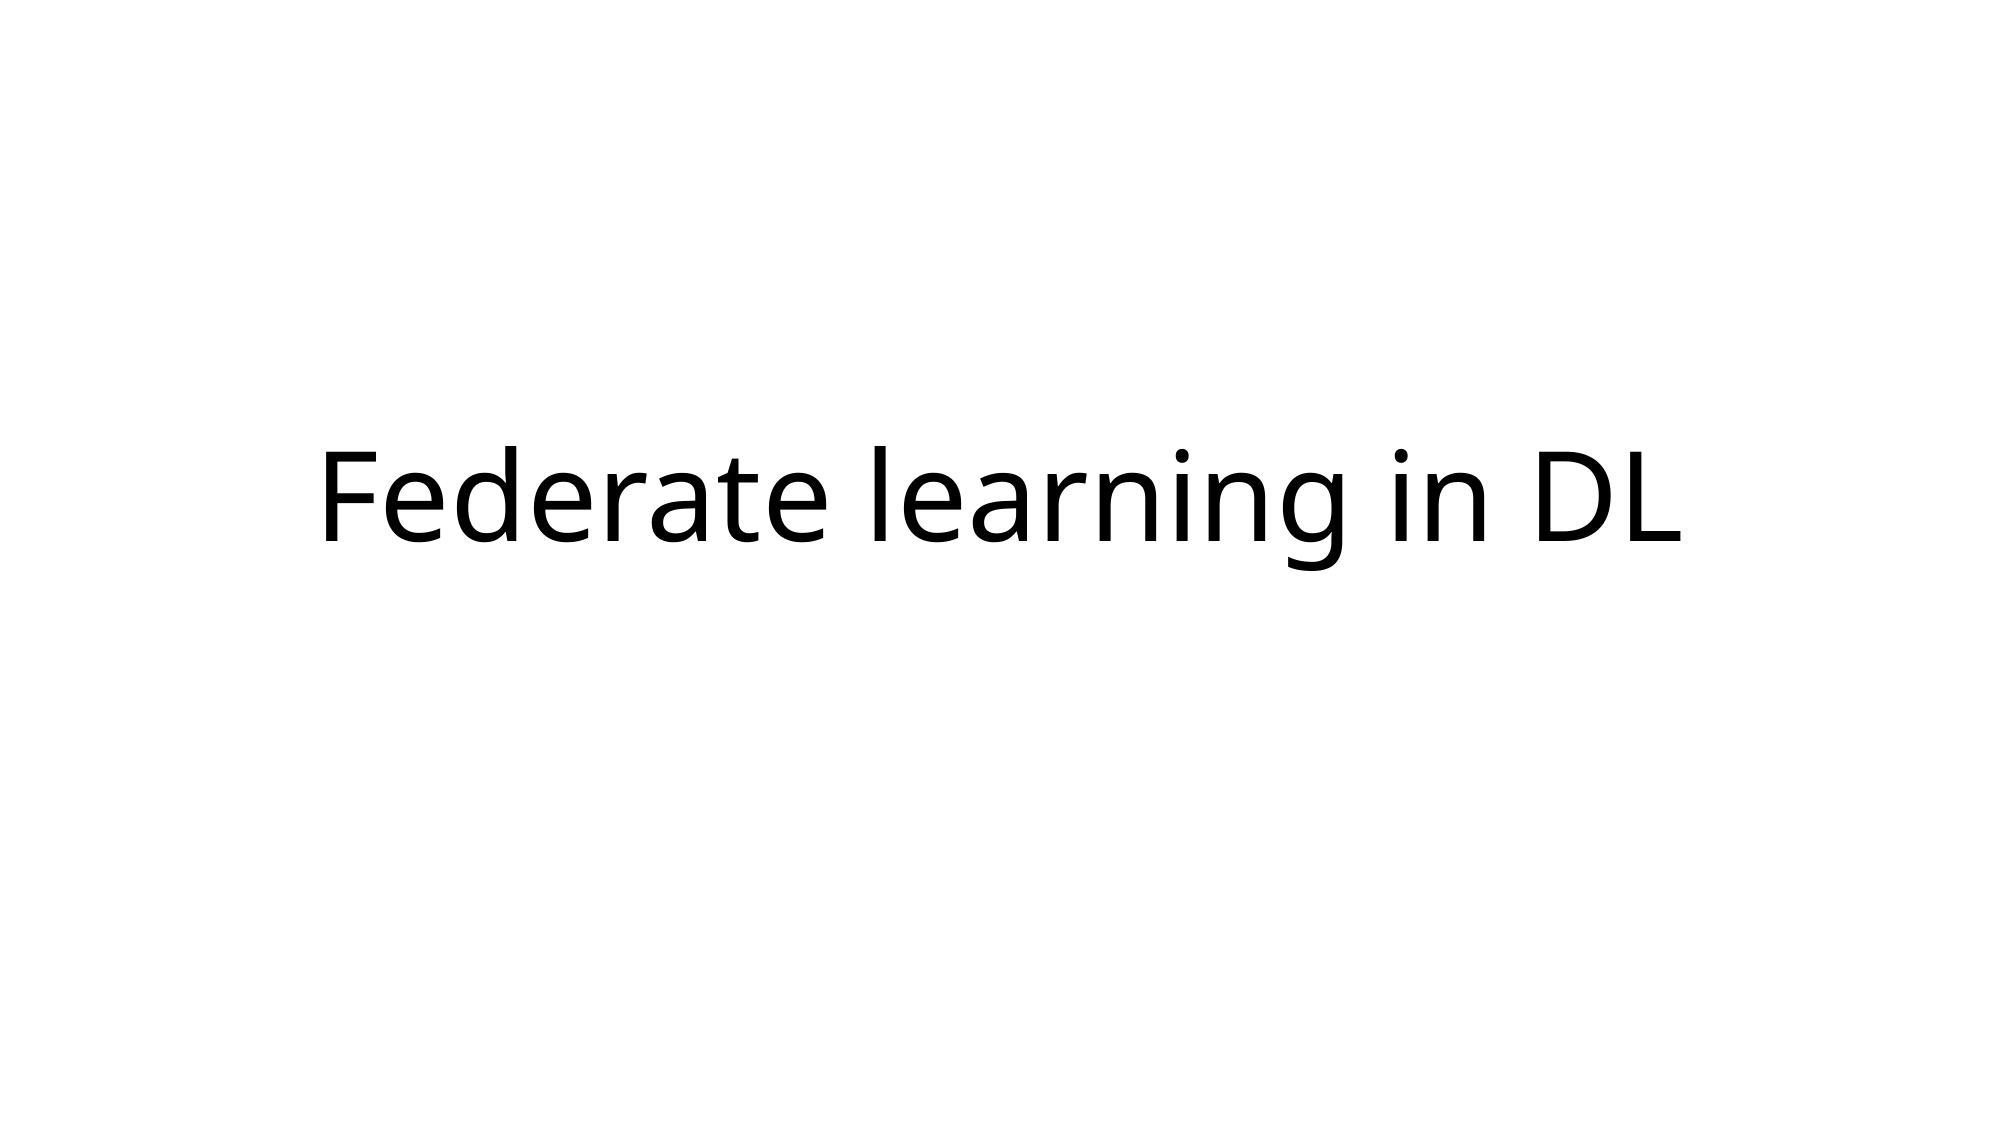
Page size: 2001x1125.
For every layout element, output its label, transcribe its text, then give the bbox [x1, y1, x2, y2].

title Federate learning in DL [249, 184, 1750, 576]
